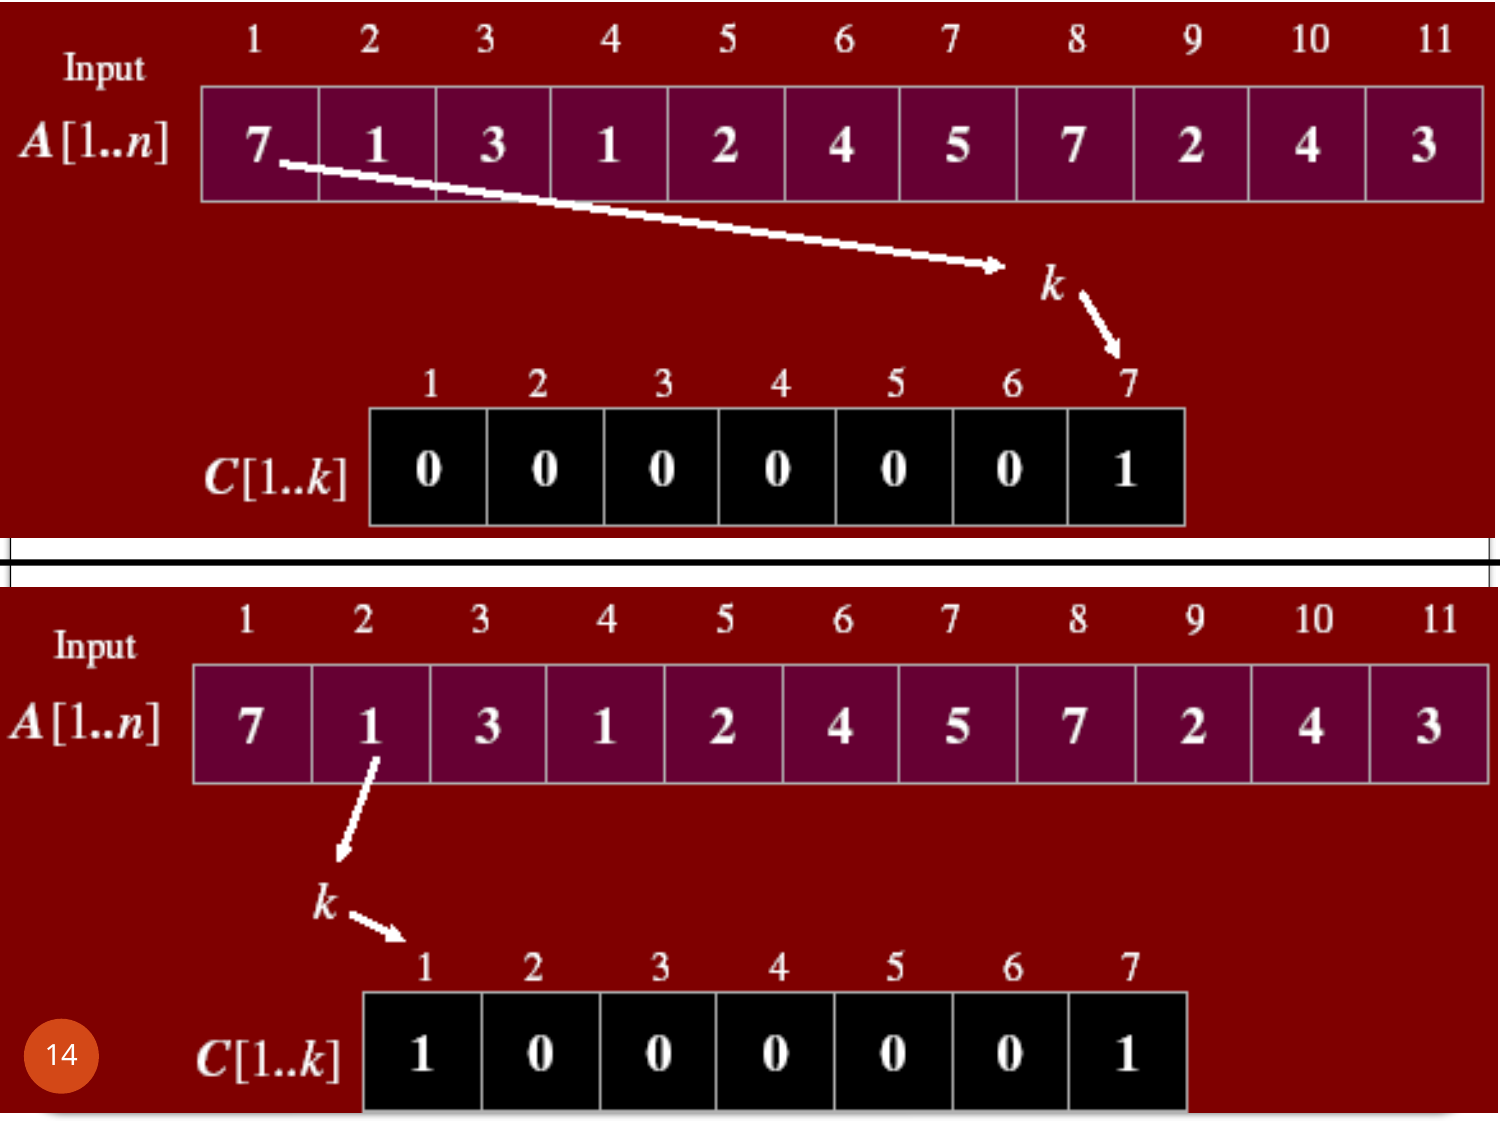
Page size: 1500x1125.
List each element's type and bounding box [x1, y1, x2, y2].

picture [0, 2, 1495, 538]
list [0, 587, 1498, 1113]
